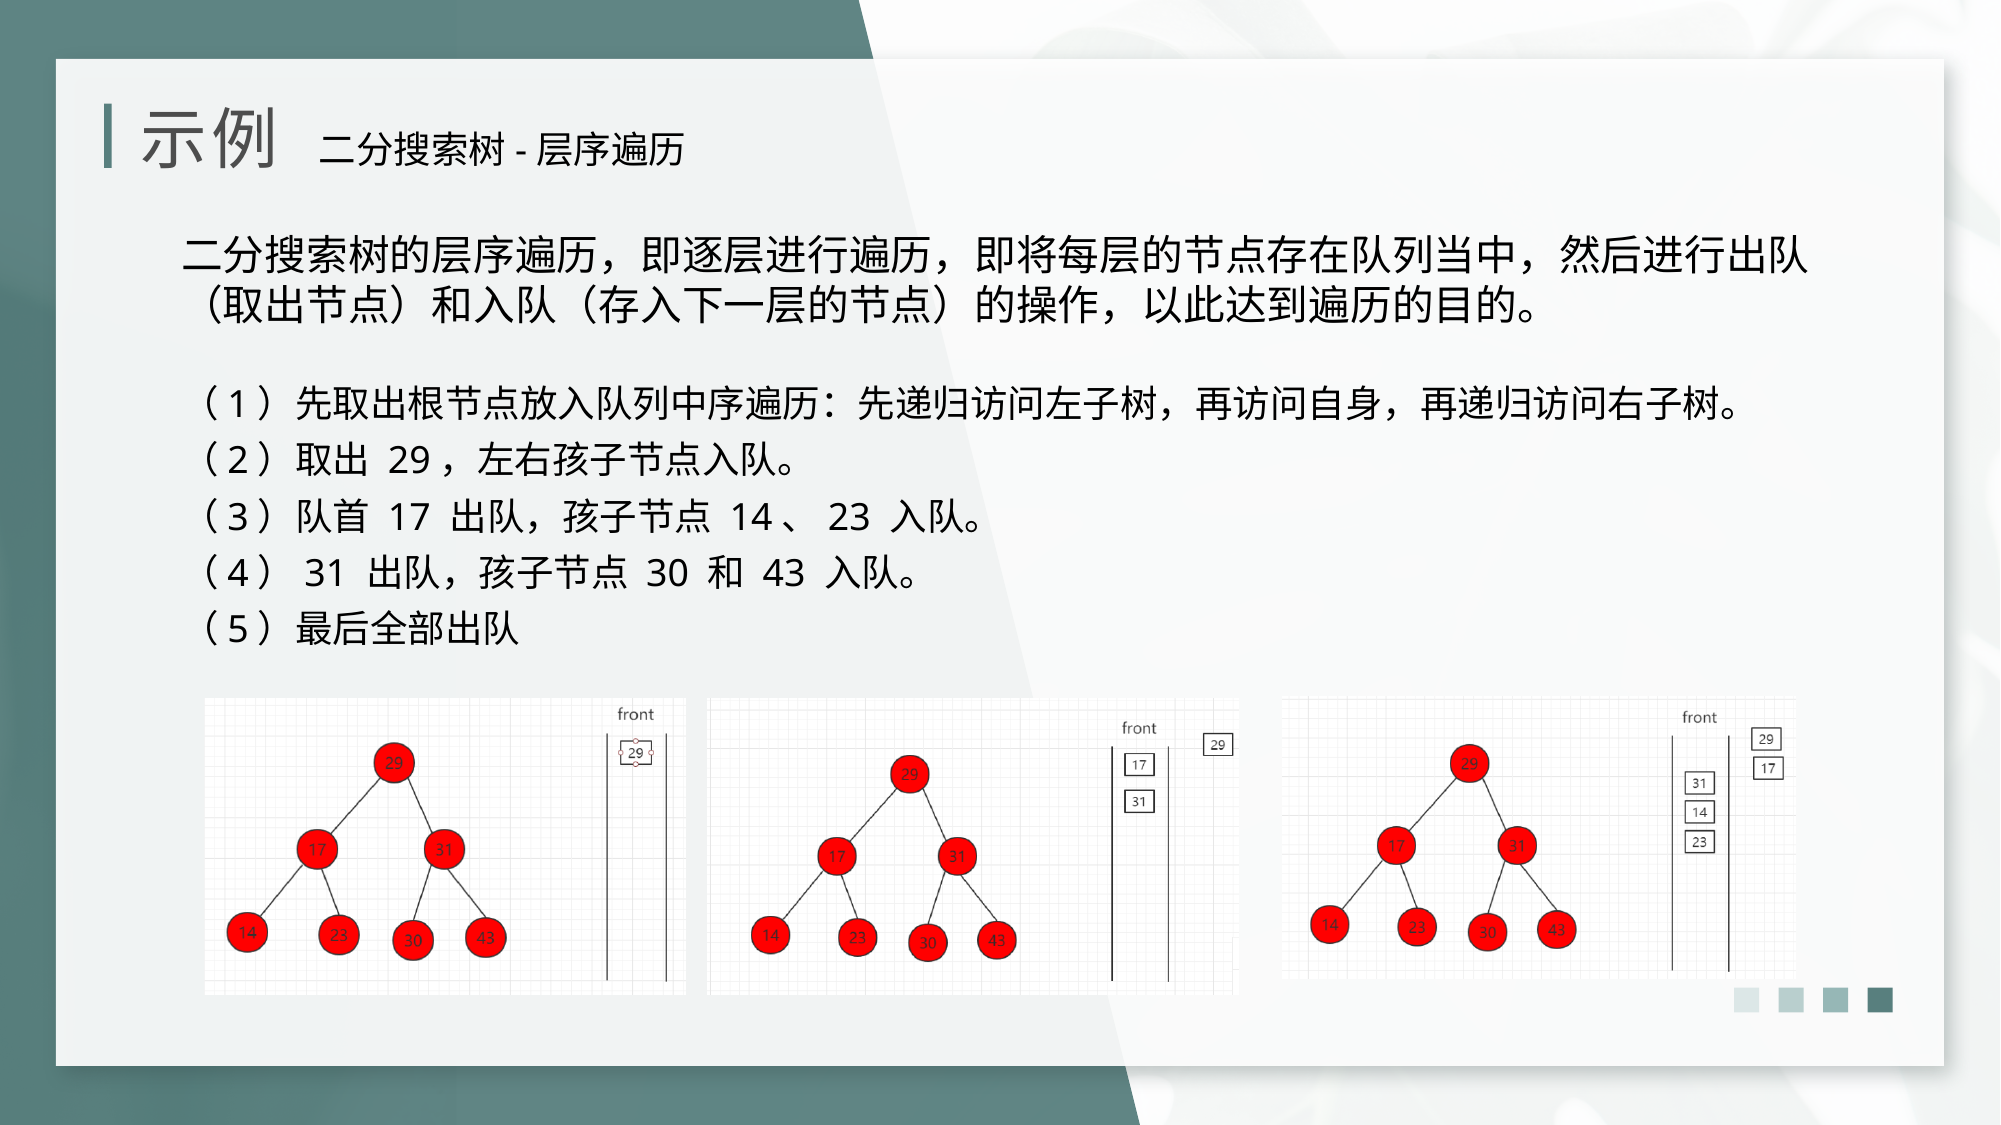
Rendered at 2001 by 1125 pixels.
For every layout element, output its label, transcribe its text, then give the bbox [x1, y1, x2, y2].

picture [1282, 696, 1796, 979]
picture [204, 698, 686, 995]
text_box （1）先取出根节点放入队列中序遍历：先递归访问左子树，再访问自身，再递归访问右子树。 （2）取出 29，左右孩子节点入队。 （3）队首 17 出队，孩子节点 14、23 入队。 （4）31 出队，孩子节点 30 和 43 入队。 （5）最后全部出队 [166, 361, 1752, 658]
picture [707, 698, 1239, 995]
text_box 二分搜索树的层序遍历，即逐层进行遍历，即将每层的节点存在队列当中，然后进行出队（取出节点）和入队（存入下一层的节点）的操作，以此达到遍历的目的。 [166, 221, 1875, 336]
text_box 二分搜索树-层序遍历 [304, 118, 1305, 179]
title 示例 [125, 77, 305, 197]
